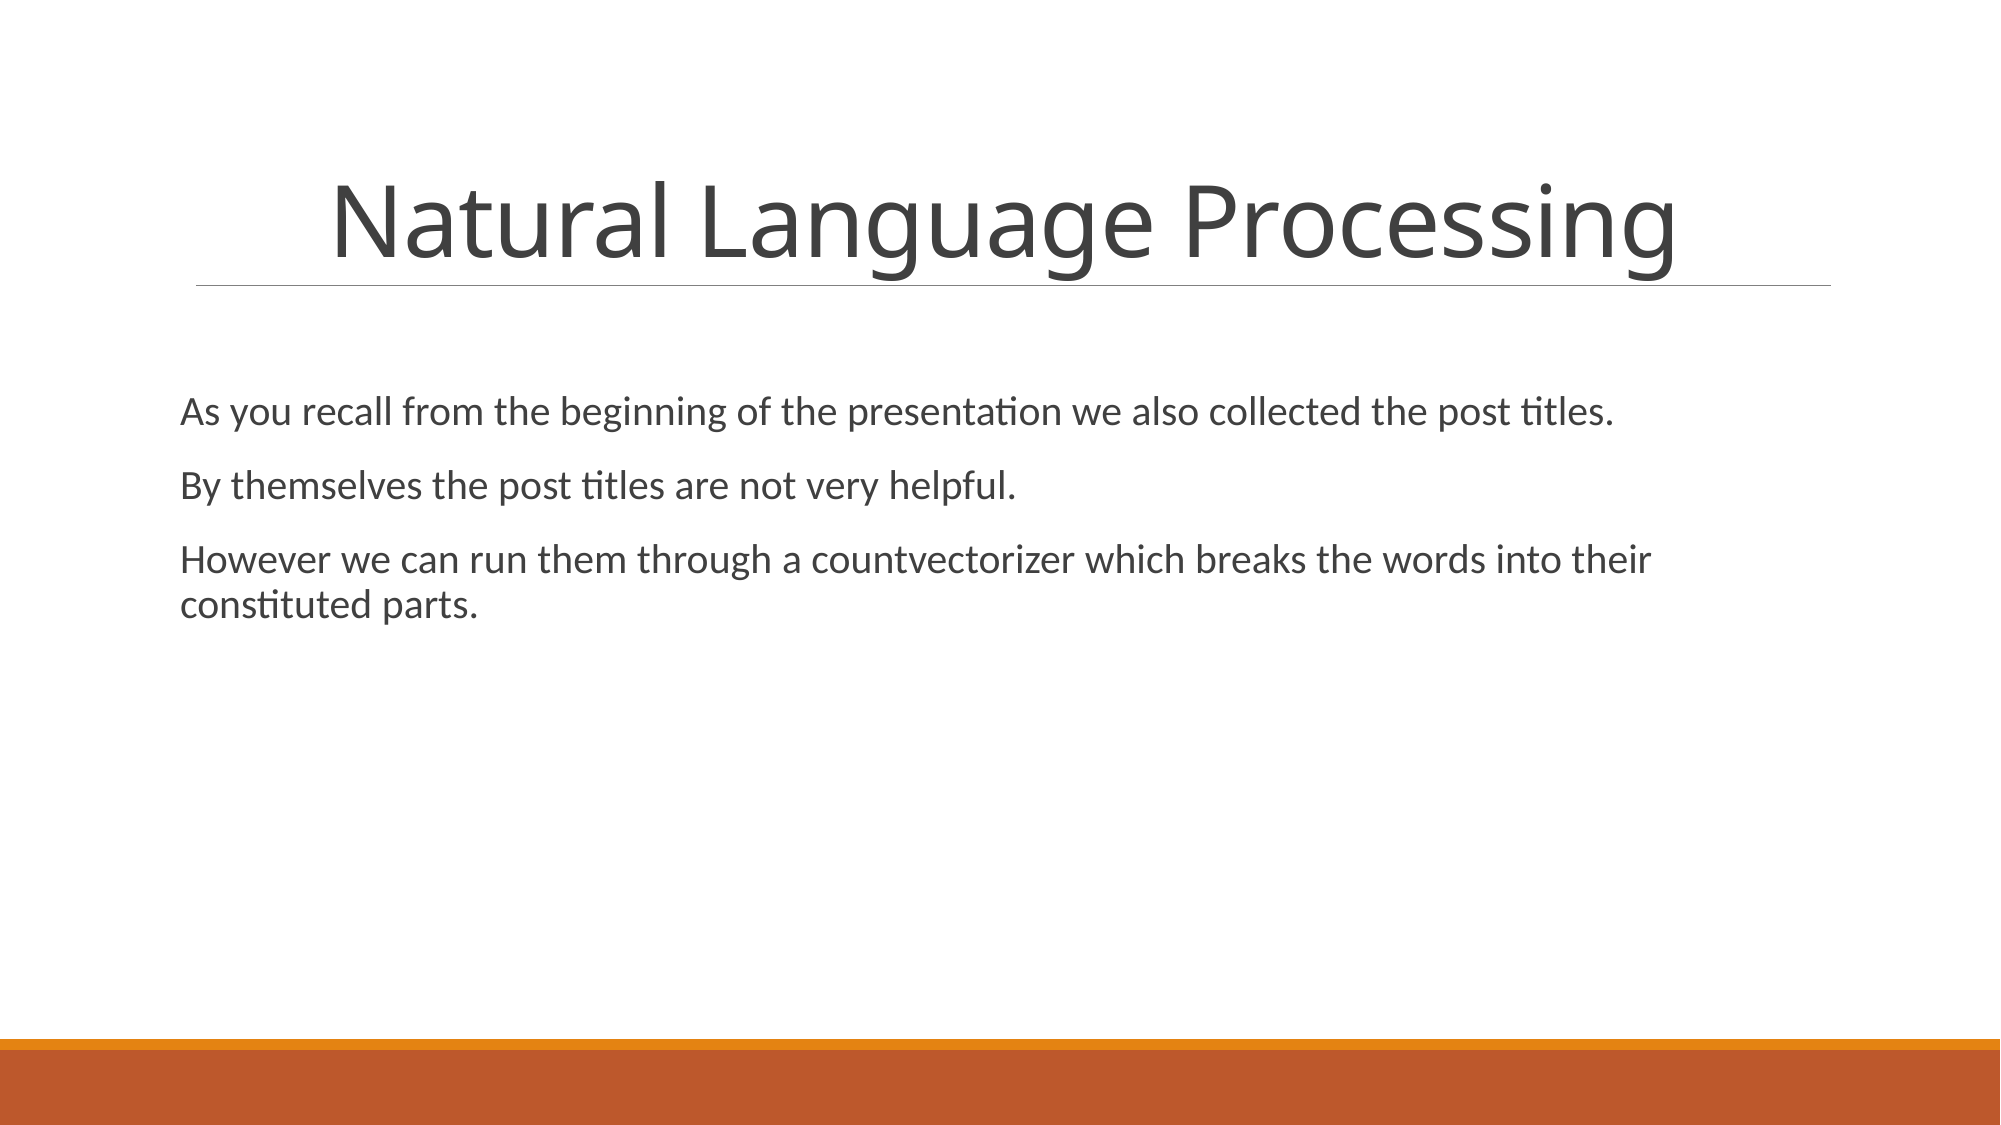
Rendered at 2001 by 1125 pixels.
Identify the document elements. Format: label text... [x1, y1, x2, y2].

title Natural Language Processing [180, 47, 1830, 285]
list As you recall from the beginning of the presentation we also collected the post titles. By themselves the post titles are not very helpful. However we can run them through a countvectorizer which breaks the words into their constituted parts. [180, 302, 1830, 963]
